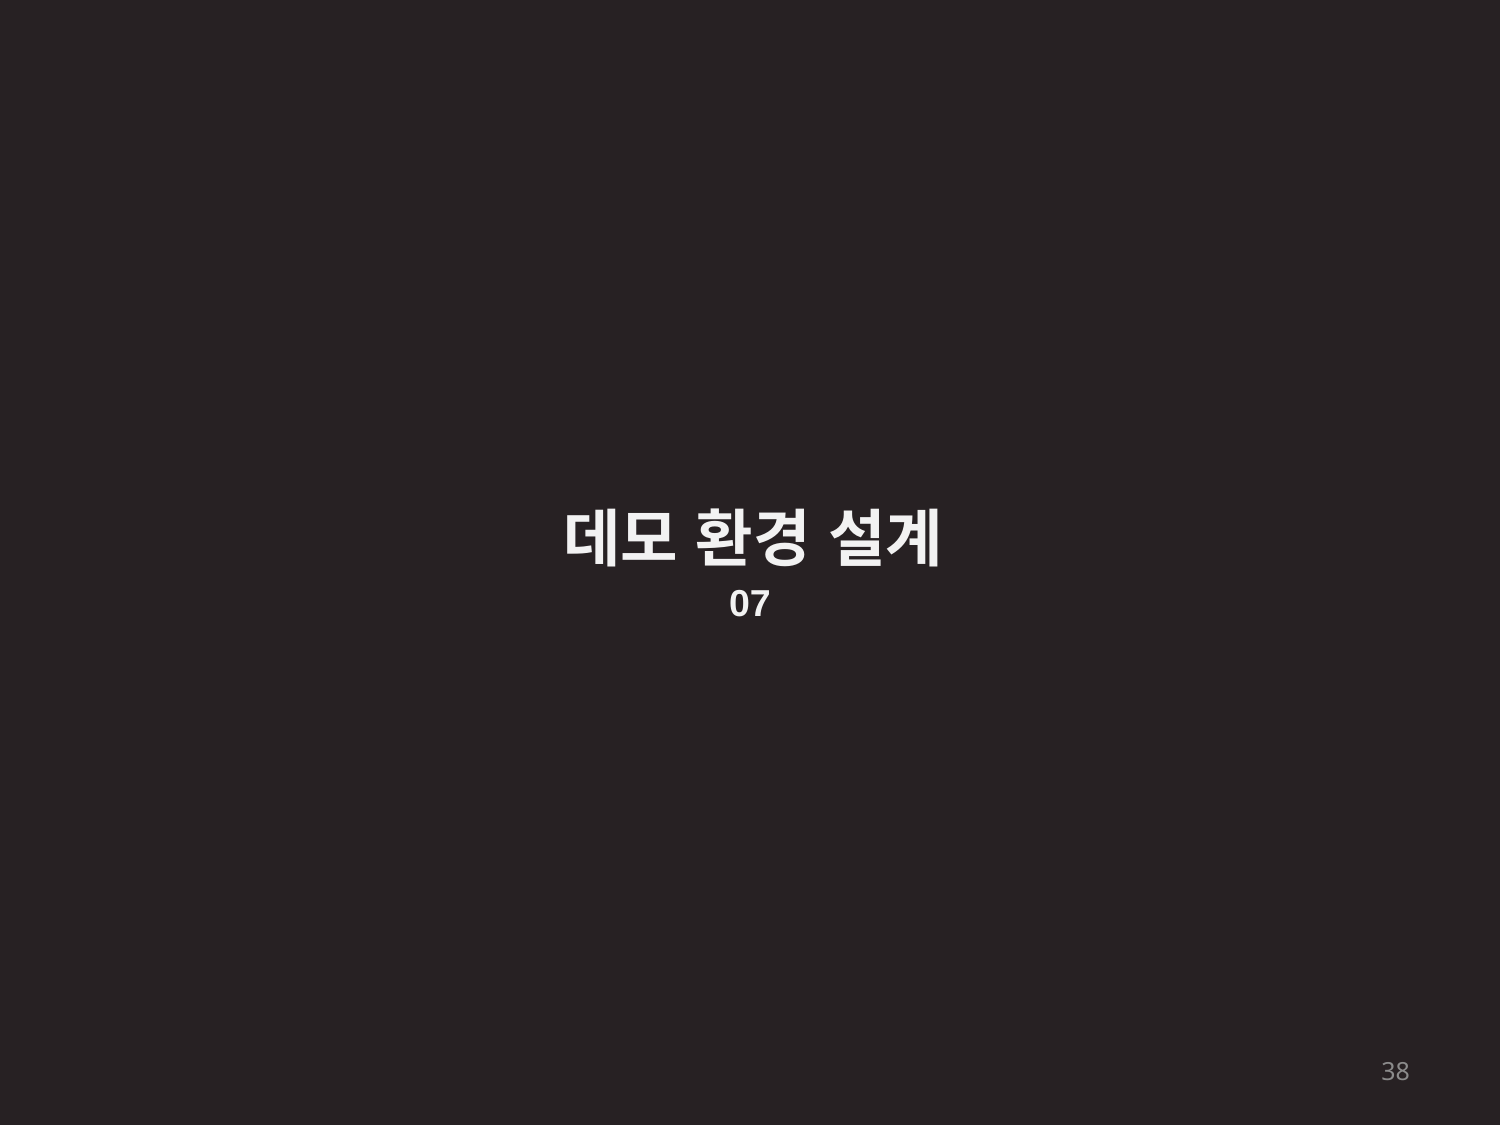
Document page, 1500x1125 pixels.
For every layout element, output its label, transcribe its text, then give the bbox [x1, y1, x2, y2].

slide_number 38 [1074, 1042, 1425, 1103]
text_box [378, 491, 1129, 633]
